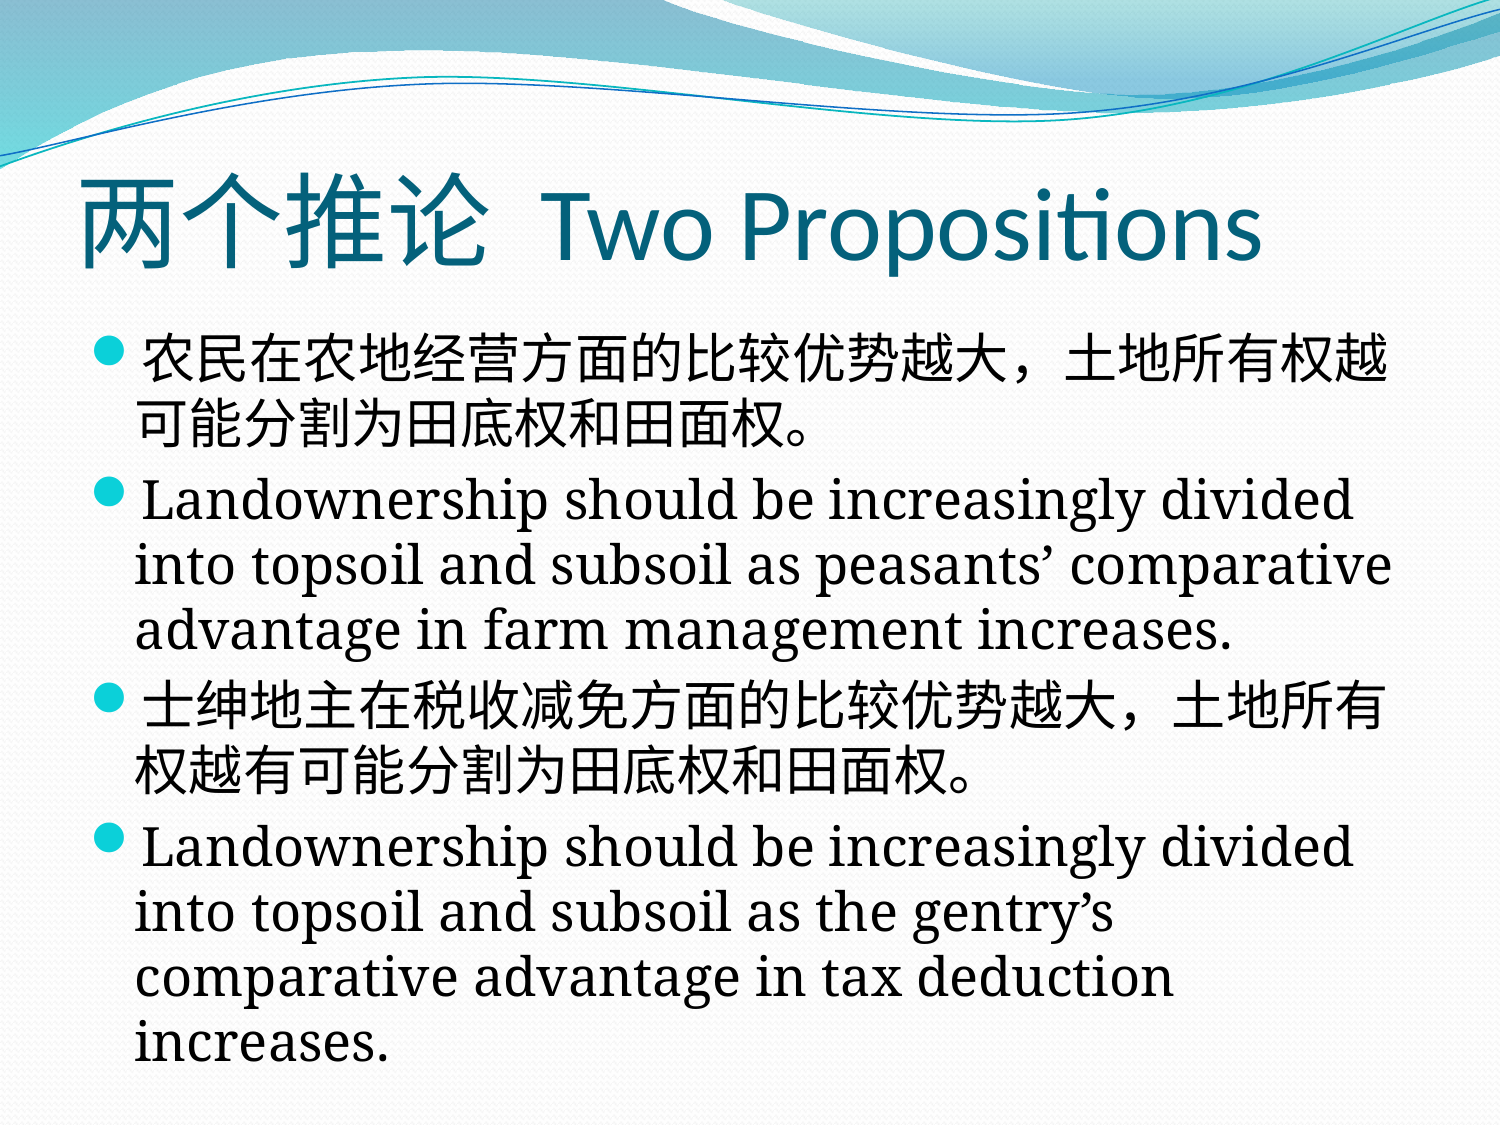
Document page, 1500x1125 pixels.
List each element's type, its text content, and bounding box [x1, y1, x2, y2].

list 农民在农地经营方面的比较优势越大，土地所有权越可能分割为田底权和田面权。 Landownership should be increasingly divided into topsoil and subsoil as peasants’ comparative advantage in farm management increases. 士绅地主在税收减免方面的比较优势越大，土地所有权越有可能分割为田底权和田面权。 Landownership should be increasingly divided into topsoil and subsoil as the gentry’s comparative advantage in tax deduction increases. [75, 317, 1425, 1038]
title 两个推论 Two Propositions [75, 115, 1425, 282]
